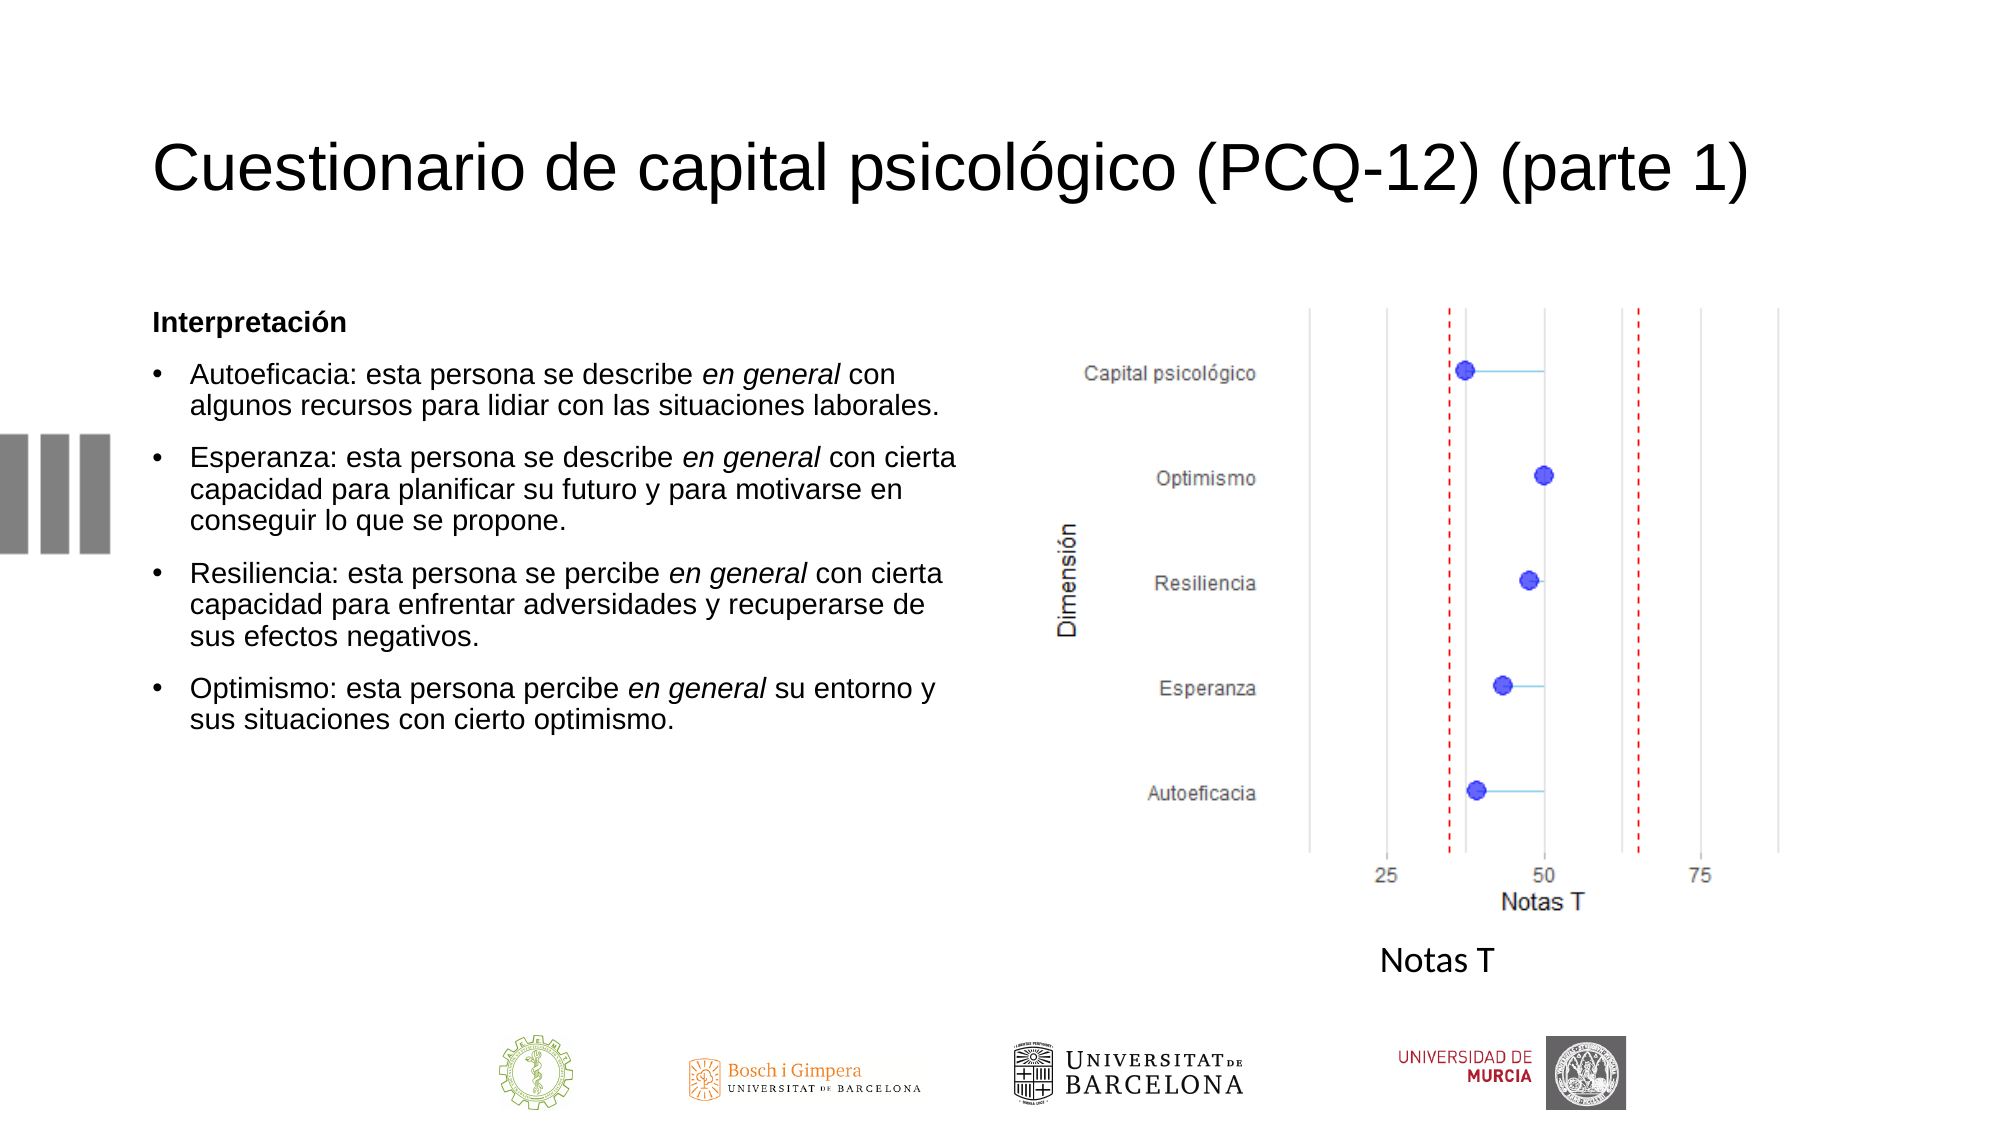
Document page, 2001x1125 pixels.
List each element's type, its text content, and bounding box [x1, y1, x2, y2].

title Cuestionario de capital psicológico (PCQ-12) (parte 1) [137, 59, 1863, 278]
picture [1014, 1042, 1243, 1105]
picture [684, 1031, 926, 1125]
picture [1331, 1036, 1627, 1110]
picture [499, 1035, 573, 1110]
text_box Notas T [1012, 927, 1863, 1011]
list Interpretación Autoeficacia: esta persona se describe en general con algunos recursos para lidiar con las situaciones laborales. Esperanza: esta persona se describe en general con cierta capacidad para planificar su futuro y para motivarse en conseguir lo que se propone. Resiliencia: esta persona se percibe en general con cierta capacidad para enfrentar adversidades y recuperarse de sus efectos negativos. Optimismo: esta persona percibe en general su entorno y sus situaciones con cierto optimismo. [137, 299, 988, 1014]
picture [0, 420, 123, 563]
picture [1043, 297, 1832, 928]
